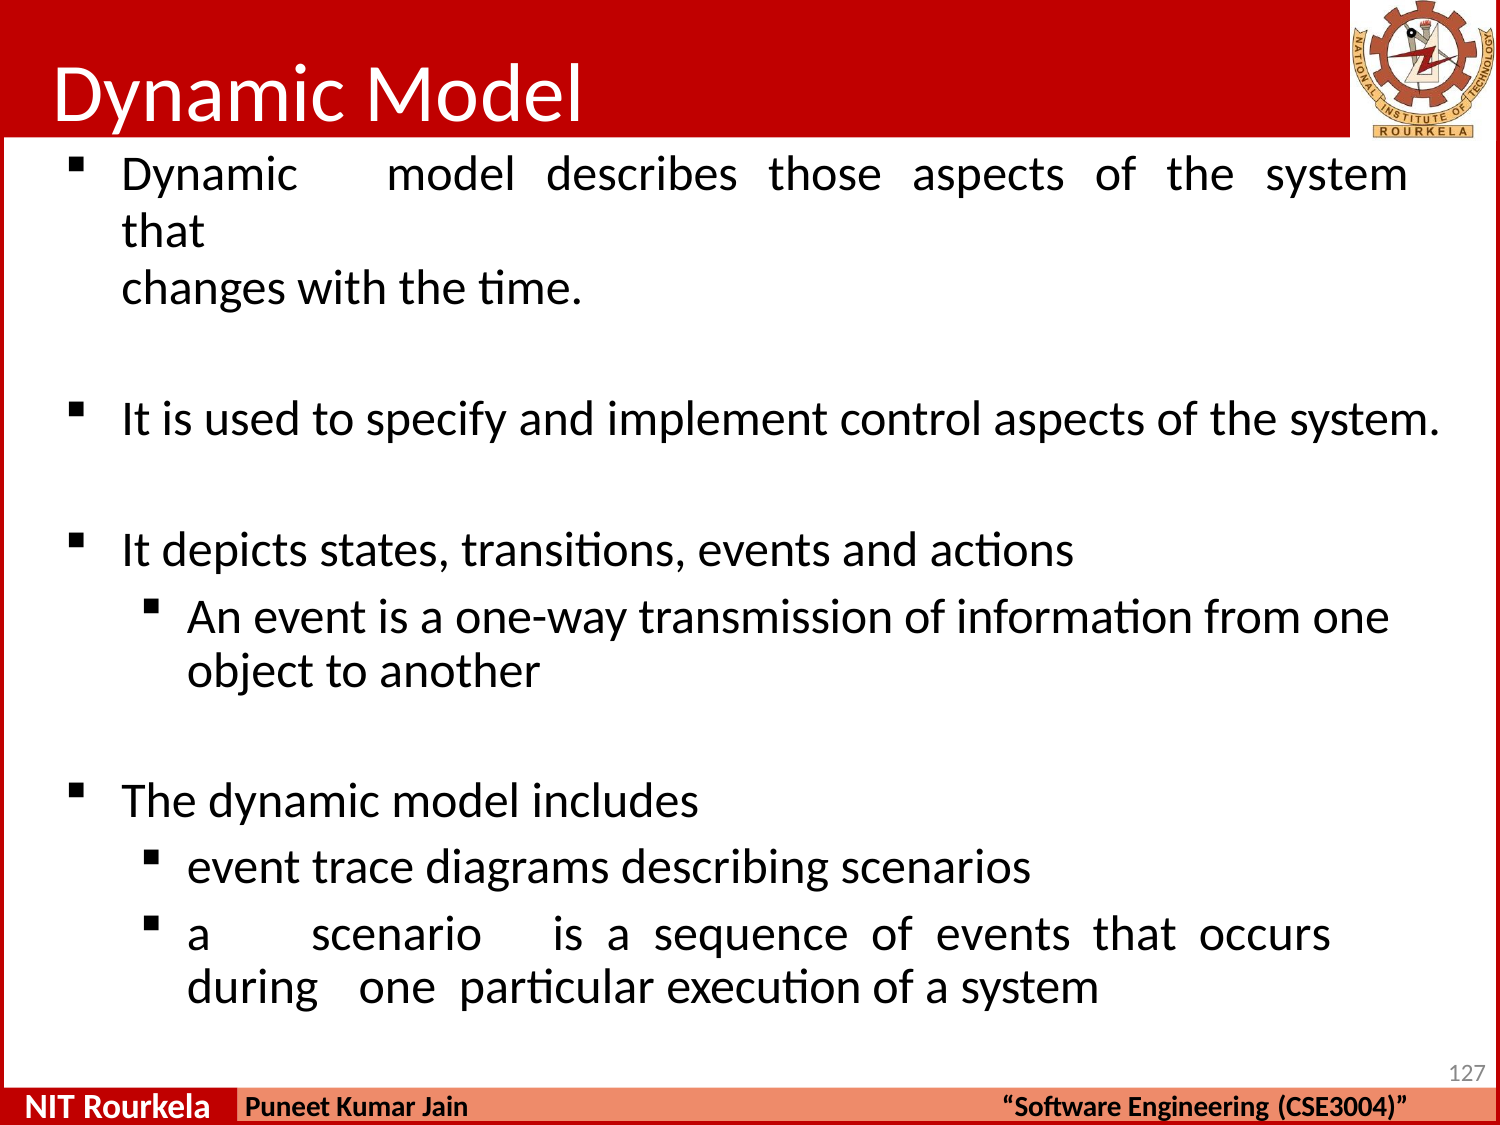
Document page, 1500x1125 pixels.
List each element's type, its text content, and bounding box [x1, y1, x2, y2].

title Dynamic Model [50, 36, 587, 227]
footer Puneet Kumar Jain [243, 1092, 473, 1125]
text_box Dynamic model describes those aspects of the system that changes with the time. It is used to specify and implement control aspects of the system. It depicts states, transitions, events and actions An event is a one-way transmission of information from one object to another The dynamic model includes event trace diagrams describing scenarios a scenario is a sequence of events that occurs during one particular execution of a system [62, 141, 1463, 1014]
slide_number NIT Rourkela [22, 1089, 216, 1125]
slide_number 127 [1441, 1060, 1492, 1125]
text_box “Software Engineering (CSE3004)” [999, 1092, 1414, 1123]
picture [1350, 0, 1497, 141]
